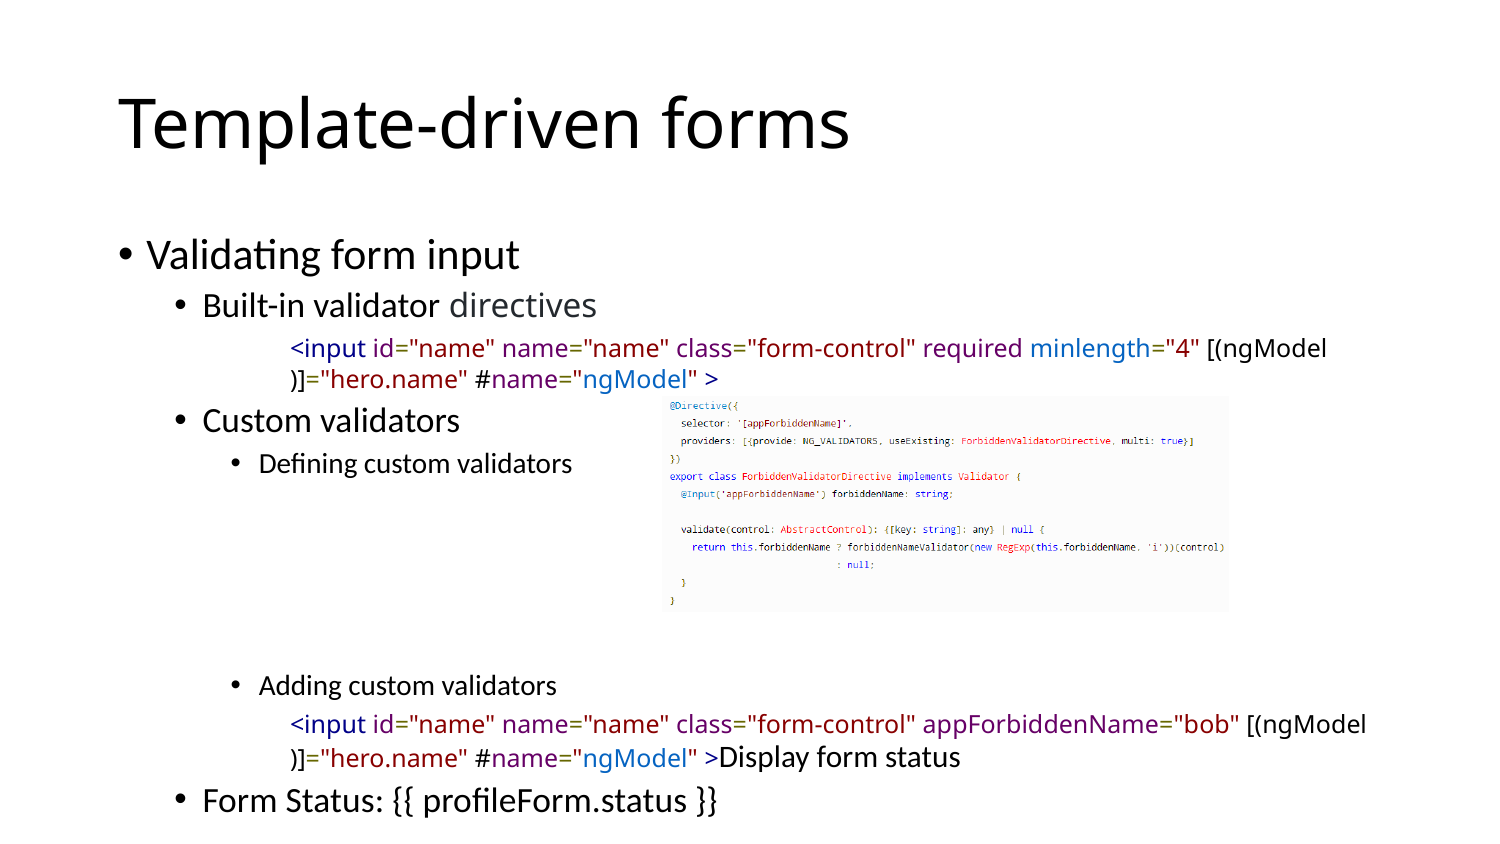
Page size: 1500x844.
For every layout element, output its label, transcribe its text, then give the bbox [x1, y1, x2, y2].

title Template-driven forms [103, 44, 1397, 208]
list Validating form input Built-in validator directives <input id="name" name="name" class="form-control" required minlength="4" [(ngModel)]="hero.name" #name="ngModel" > Custom validators Defining custom validators Adding custom validators <input id="name" name="name" class="form-control" appForbiddenName="bob" [(ngModel)]="hero.name" #name="ngModel" >Display form status Form Status: {{ profileForm.status }} [103, 224, 1397, 760]
picture [662, 396, 1229, 612]
